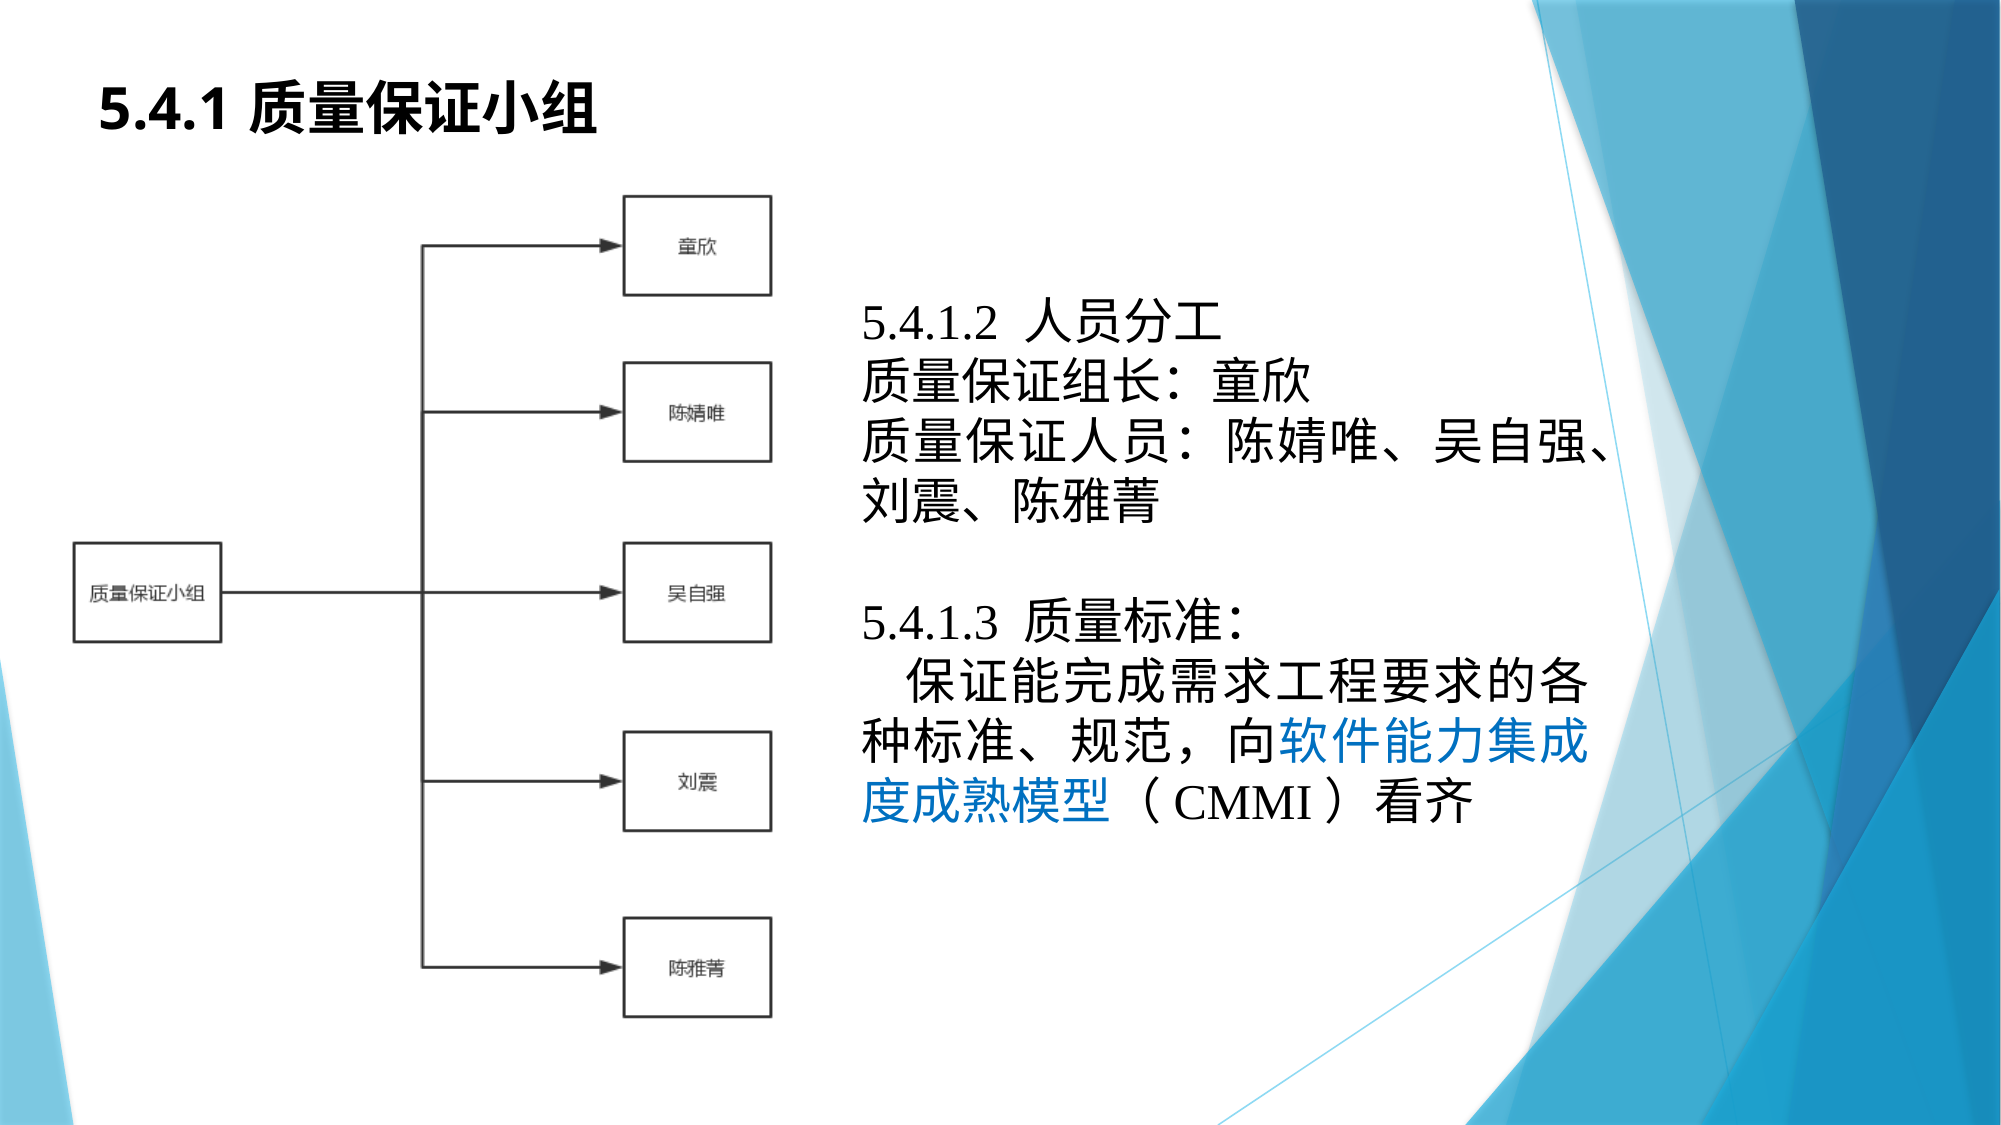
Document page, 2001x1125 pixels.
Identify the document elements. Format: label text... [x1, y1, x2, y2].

text_box 5.4.1.2 人员分工 质量保证组长：童欣 质量保证人员：陈婧唯、吴自强、刘震、陈雅菁 5.4.1.3 质量标准： 保证能完成需求工程要求的各种标准、规范，向软件能力集成度成熟模型（CMMI）看齐 [846, 282, 1605, 837]
text_box 5.4.1 质量保证小组 [84, 63, 614, 128]
picture [4, 129, 818, 1062]
